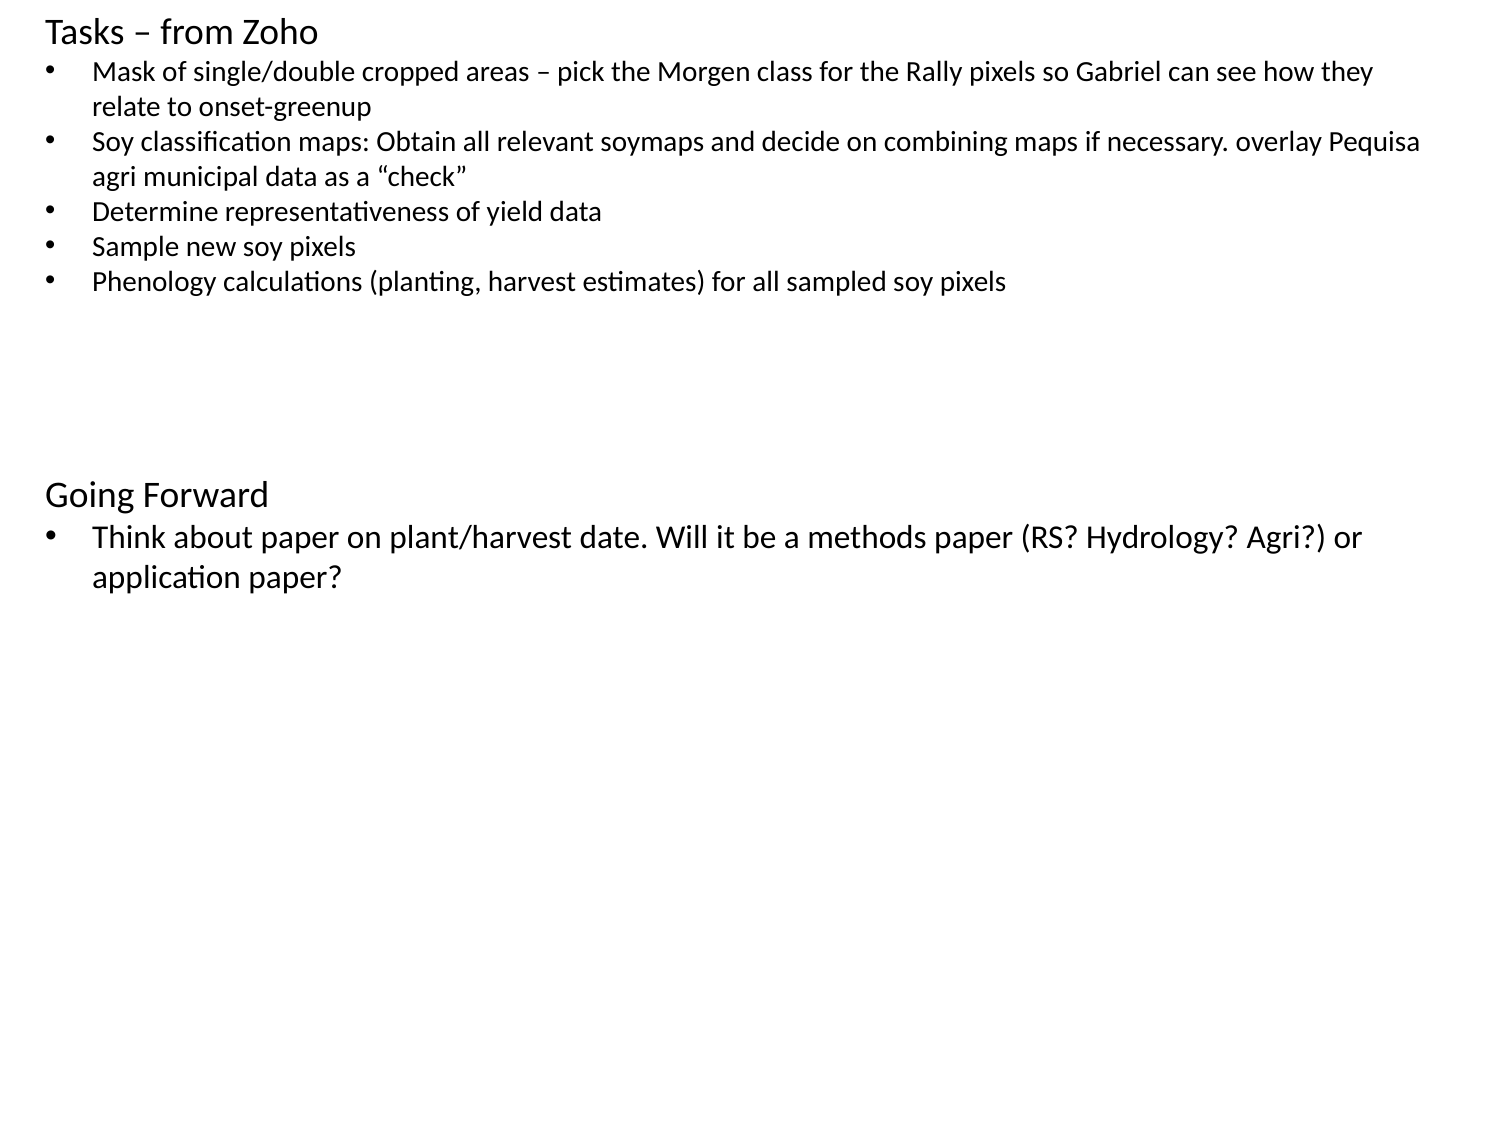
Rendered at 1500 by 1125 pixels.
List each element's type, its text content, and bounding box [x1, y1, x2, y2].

text_box Going Forward Think about paper on plant/harvest date. Will it be a methods paper (RS? Hydrology? Agri?) or application paper? [30, 462, 1429, 603]
text_box Tasks – from Zoho Mask of single/double cropped areas – pick the Morgen class for the Rally pixels so Gabriel can see how they relate to onset-greenup Soy classification maps: Obtain all relevant soymaps and decide on combining maps if necessary. overlay Pequisa agri municipal data as a “check” Determine representativeness of yield data Sample new soy pixels Phenology calculations (planting, harvest estimates) for all sampled soy pixels [30, 0, 1462, 305]
